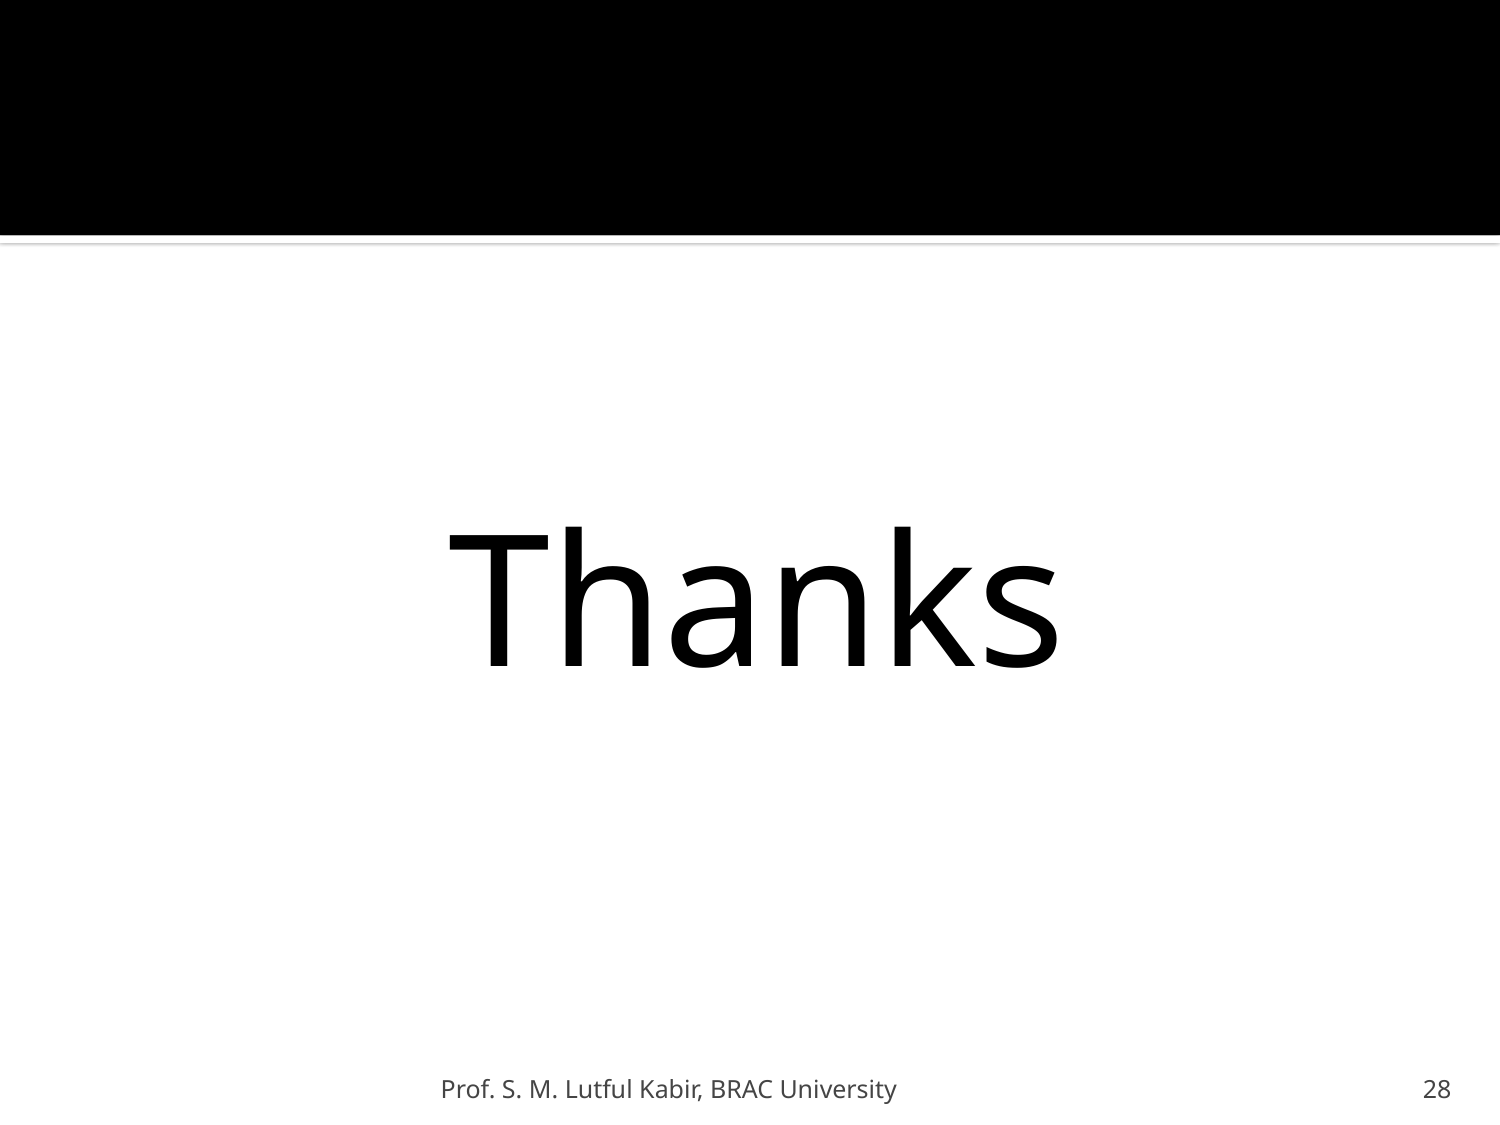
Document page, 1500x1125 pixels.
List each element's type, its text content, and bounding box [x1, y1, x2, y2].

list Thanks [75, 468, 1425, 716]
slide_number 28 [1345, 1062, 1467, 1108]
footer Prof. S. M. Lutful Kabir, BRAC University [433, 1062, 1337, 1108]
